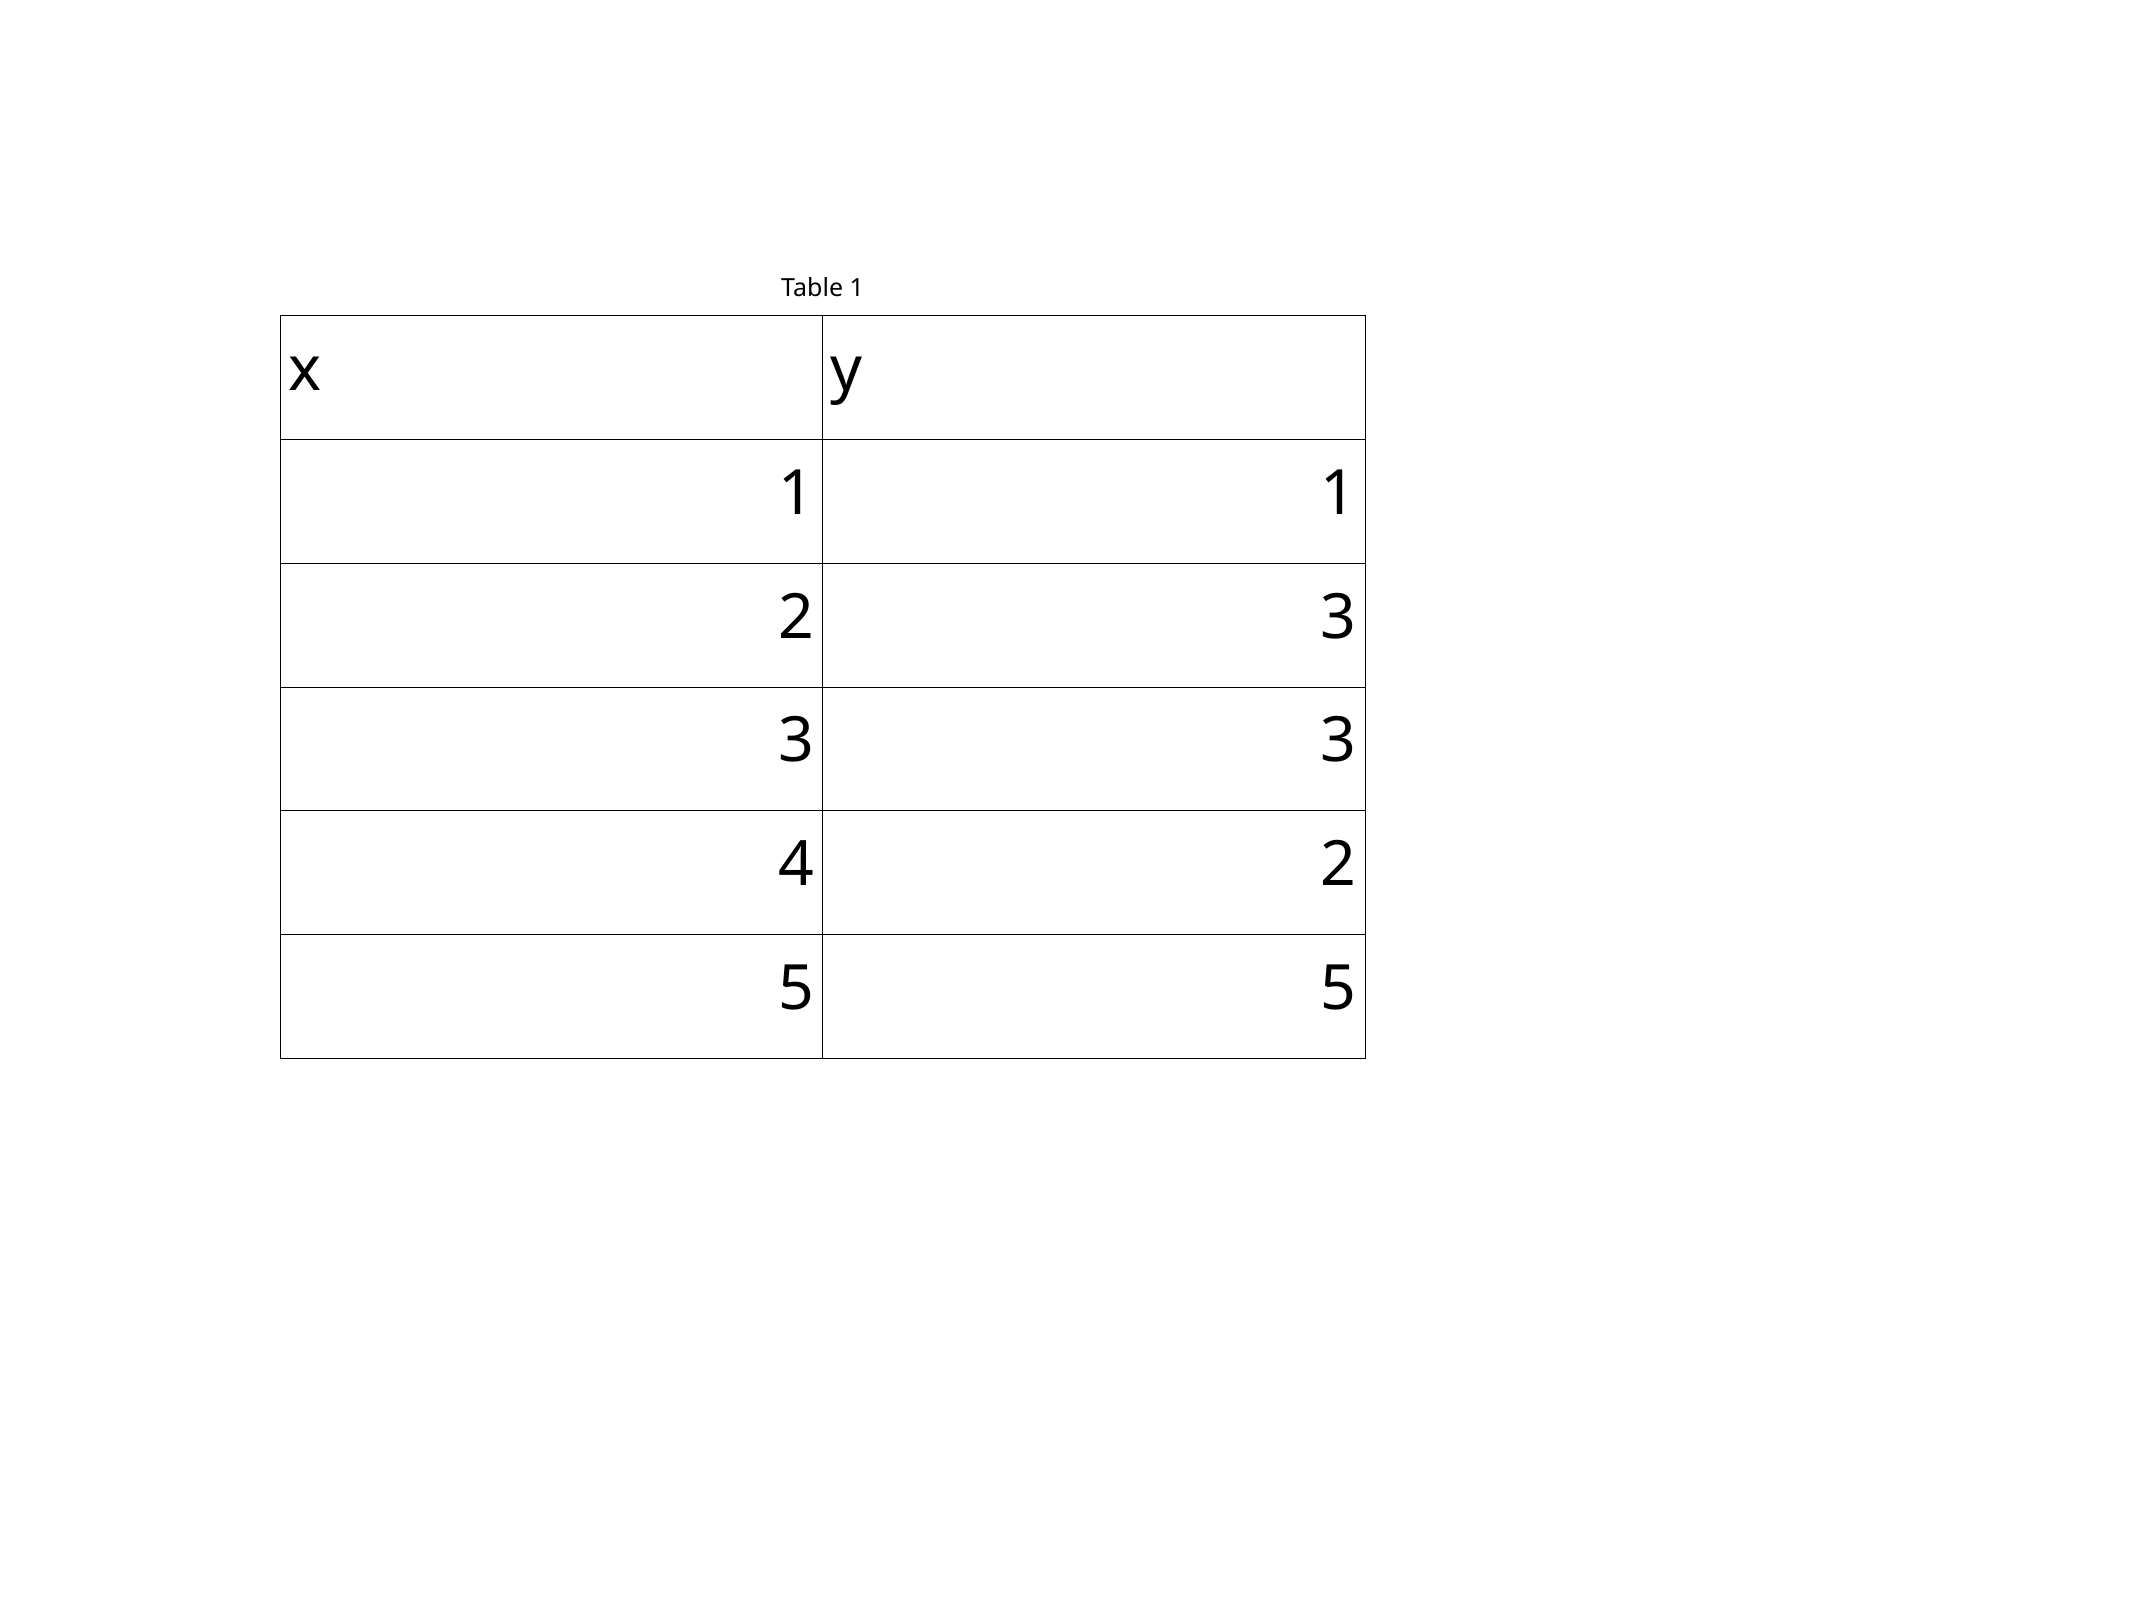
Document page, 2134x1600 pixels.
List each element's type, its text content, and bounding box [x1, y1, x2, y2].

table_cell 1 [281, 440, 822, 563]
table_cell 2 [823, 811, 1365, 934]
table_cell 5 [281, 935, 822, 1058]
table_cell 3 [823, 688, 1365, 810]
table_cell 4 [281, 811, 822, 934]
table_cell 1 [823, 440, 1365, 563]
table_cell x [281, 316, 822, 439]
table_cell 3 [281, 688, 822, 810]
table_cell 2 [281, 564, 822, 687]
table_cell 3 [823, 564, 1365, 687]
table_header Table 1 [280, 258, 1365, 315]
table_cell 5 [823, 935, 1365, 1058]
table_cell y [823, 316, 1365, 439]
